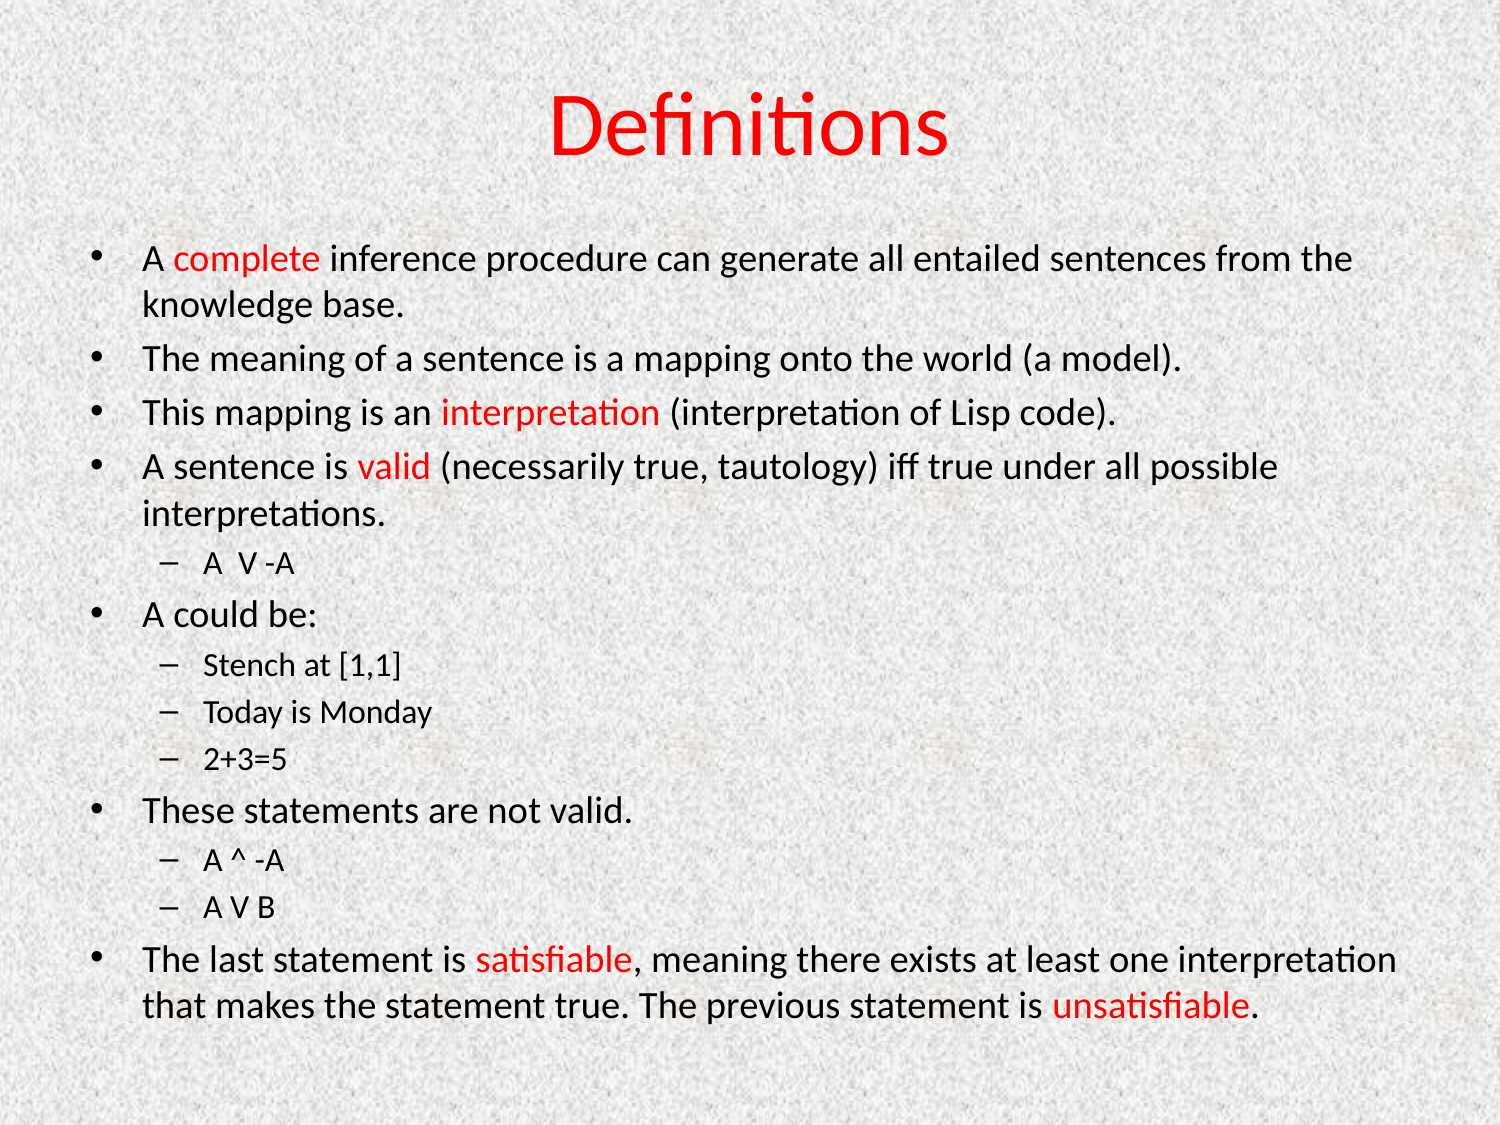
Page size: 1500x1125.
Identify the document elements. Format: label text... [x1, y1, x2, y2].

list A complete inference procedure can generate all entailed sentences from the knowledge base. The meaning of a sentence is a mapping onto the world (a model). This mapping is an interpretation (interpretation of Lisp code). A sentence is valid (necessarily true, tautology) iff true under all possible interpretations. A V -A A could be: Stench at [1,1] Today is Monday 2+3=5 These statements are not valid. A ^ -A A V B The last statement is satisfiable, meaning there exists at least one interpretation that makes the statement true. The previous statement is unsatisfiable. [75, 224, 1425, 1088]
picture [0, 0, 1500, 1125]
title Definitions [75, 24, 1425, 213]
